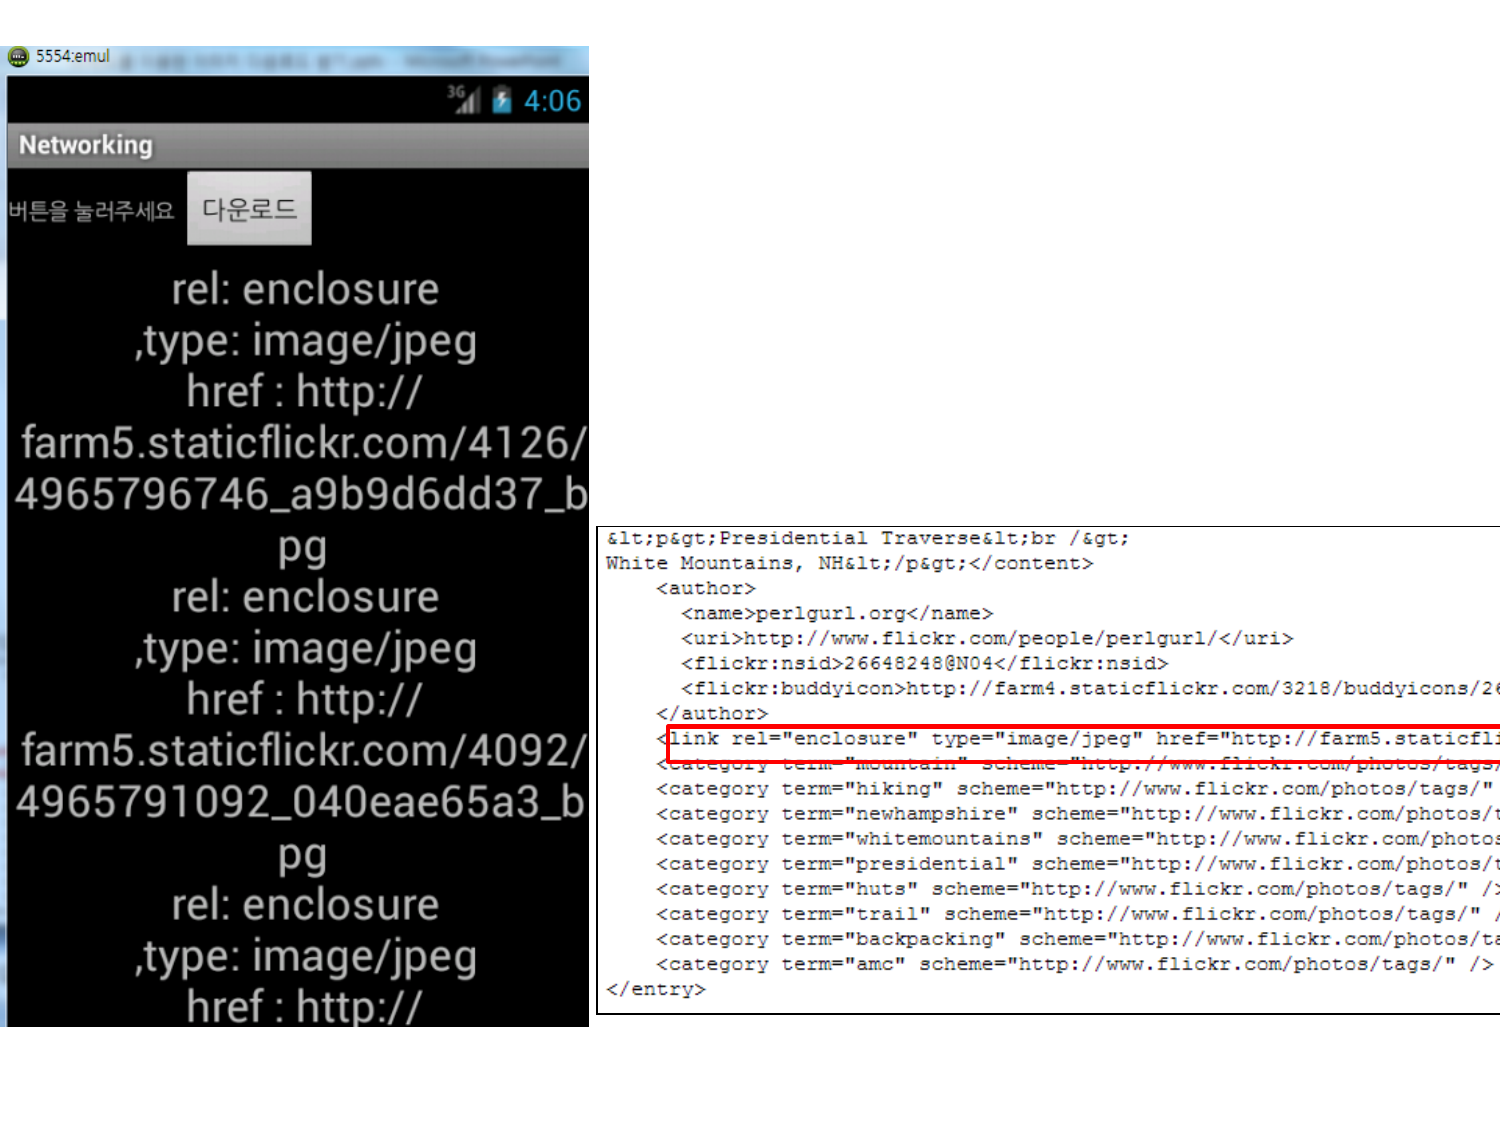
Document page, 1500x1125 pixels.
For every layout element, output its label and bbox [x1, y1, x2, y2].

text_box [597, 527, 1500, 1014]
picture [0, 46, 590, 1027]
